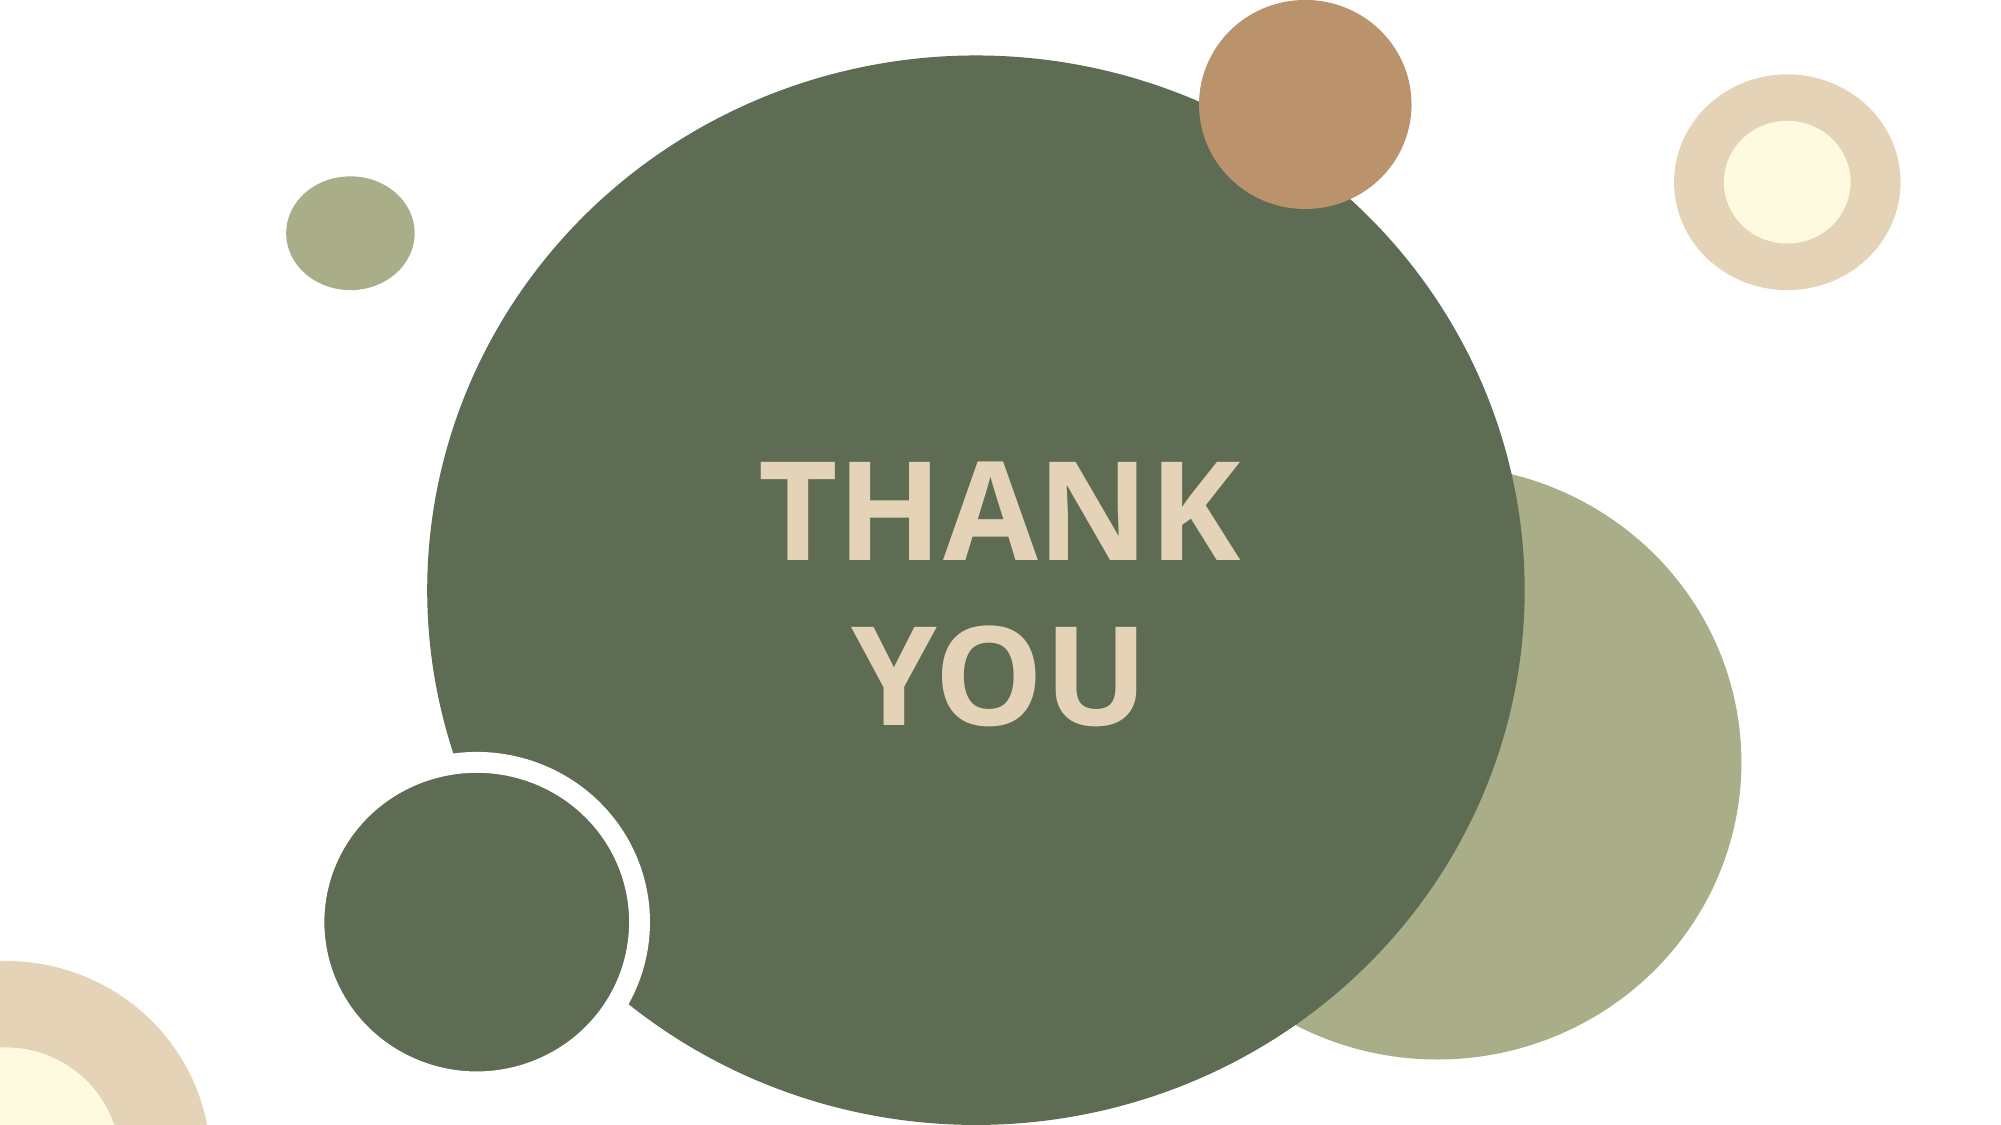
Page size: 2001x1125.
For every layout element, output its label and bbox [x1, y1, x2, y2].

text_box [313, 0, 1743, 1125]
text_box [284, 185, 313, 282]
text_box [0, 960, 211, 1125]
text_box [1673, 73, 1902, 291]
